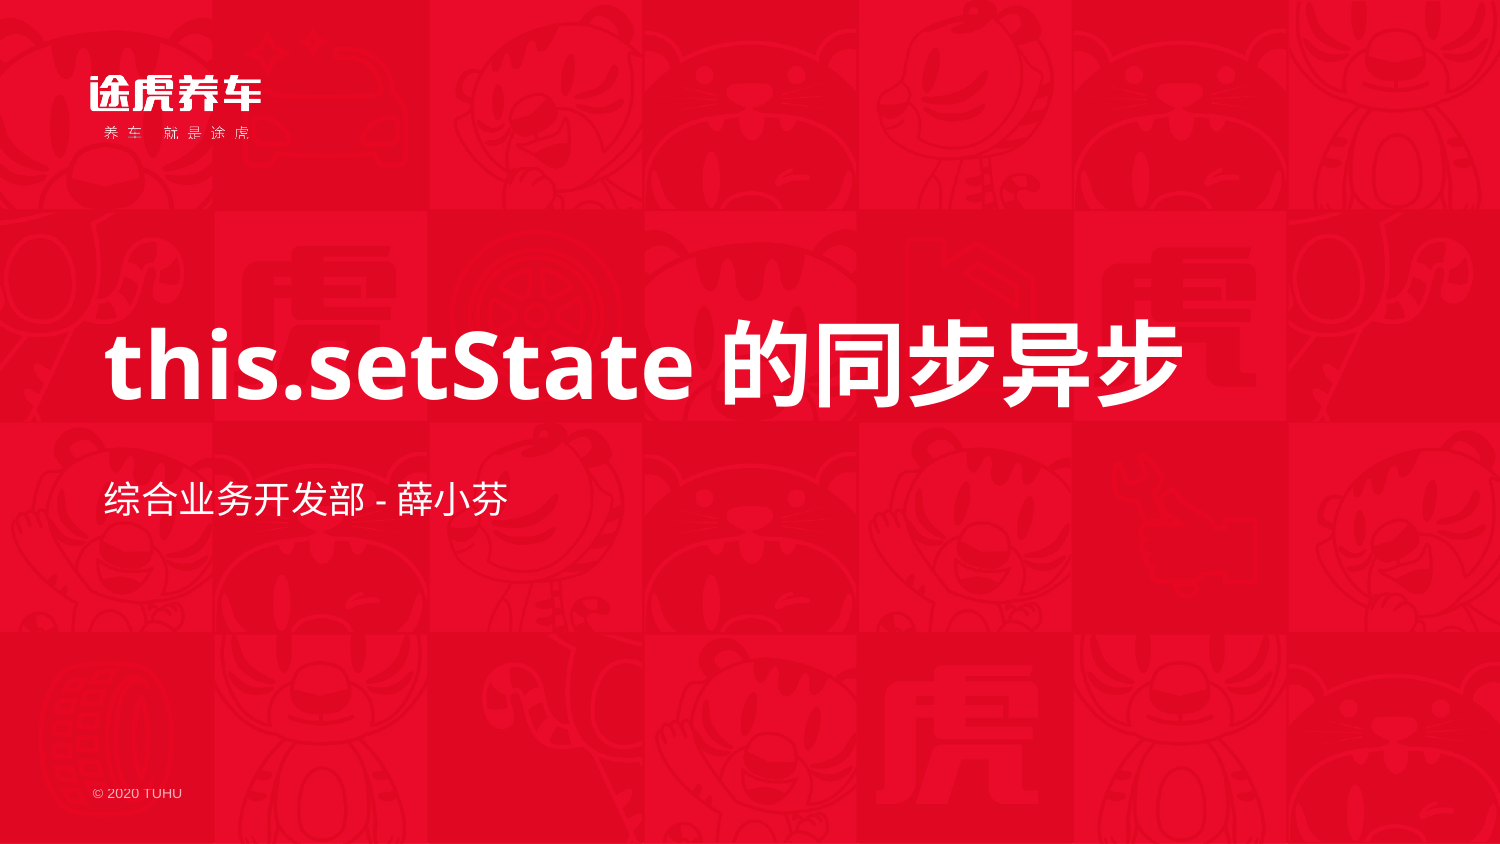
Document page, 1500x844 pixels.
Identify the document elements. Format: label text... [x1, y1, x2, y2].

title this.setState的同步异步 [88, 264, 1400, 473]
subtitle 综合业务开发部-薛小芬 [88, 473, 1400, 600]
picture [0, 0, 1500, 844]
